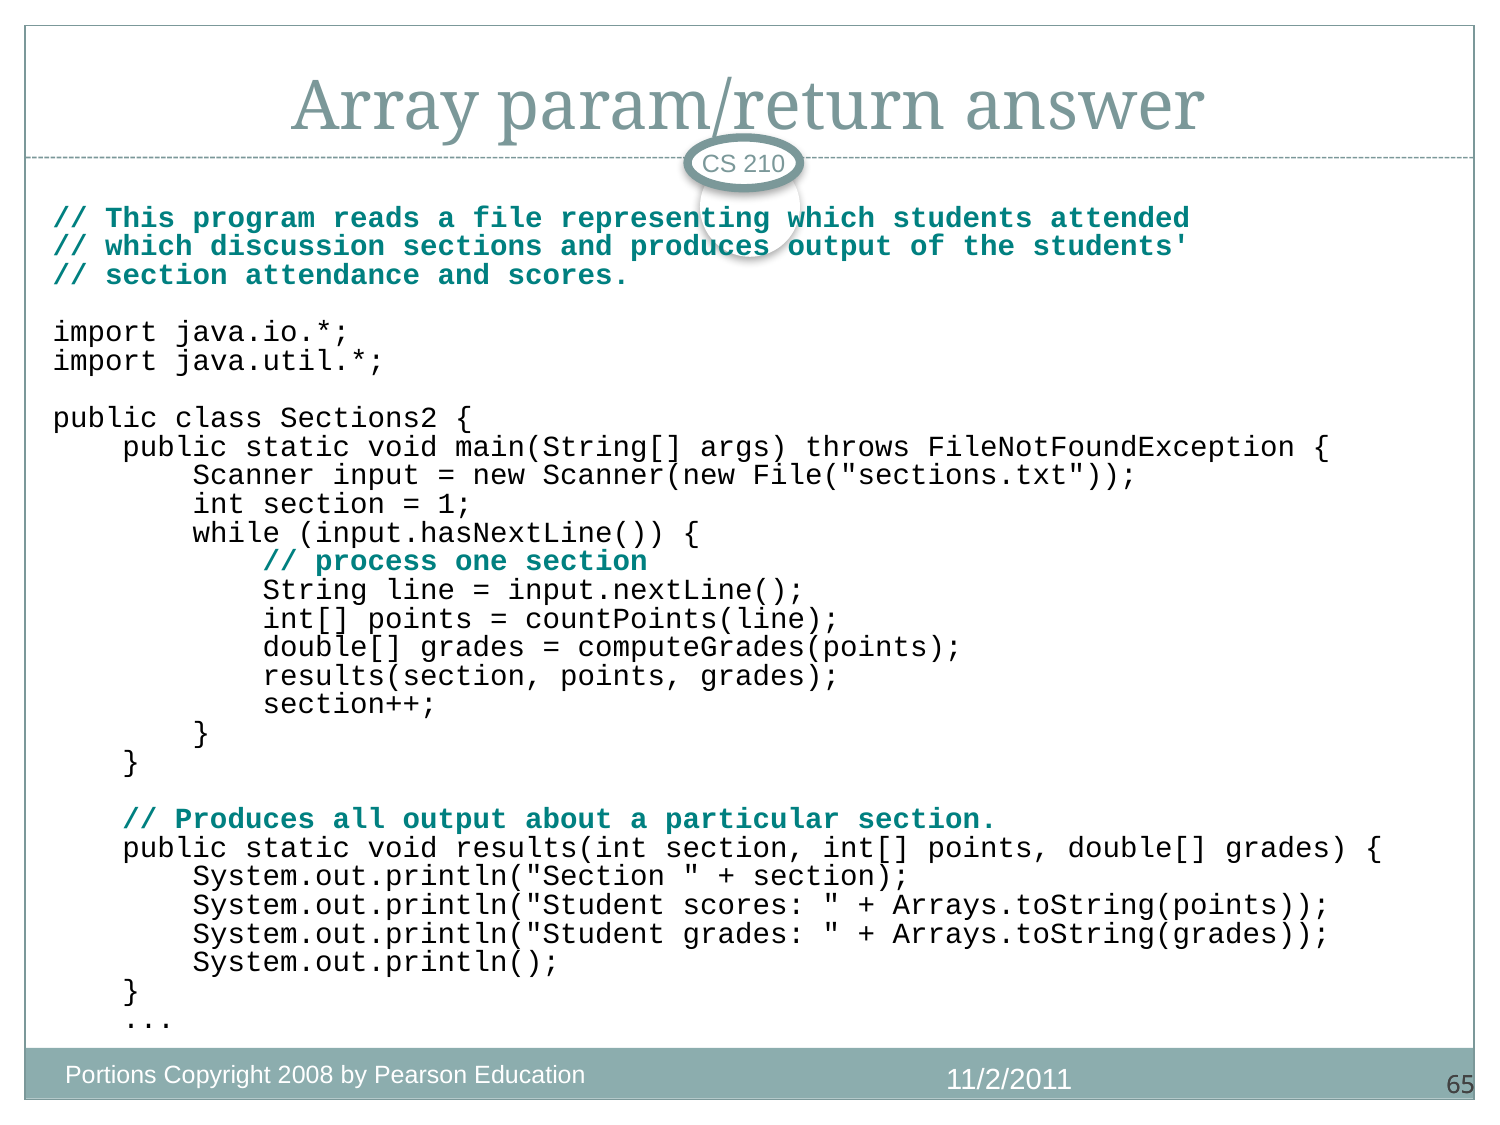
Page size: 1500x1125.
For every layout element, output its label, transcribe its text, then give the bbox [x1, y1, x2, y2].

slide_number CS 210 [675, 137, 813, 188]
title Array param/return answer [49, 37, 1450, 144]
list // This program reads a file representing which students attended // which discussion sections and produces output of the students' // section attendance and scores. import java.io.*; import java.util.*; public class Sections2 { public static void main(String[] args) throws FileNotFoundException { Scanner input = new Scanner(new File("sections.txt")); int section = 1; while (input.hasNextLine()) { // process one section String line = input.nextLine(); int[] points = countPoints(line); double[] grades = computeGrades(points); results(section, points, grades); section++; } } // Produces all output about a particular section. public static void results(int section, int[] points, double[] grades) { System.out.println("Section " + section); System.out.println("Student scores: " + Arrays.toString(points)); System.out.println("Student grades: " + Arrays.toString(grades)); System.out.println(); } ... [37, 200, 1463, 1038]
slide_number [837, 1052, 1088, 1113]
footer Portions Copyright 2008 by Pearson Education [50, 1051, 663, 1112]
